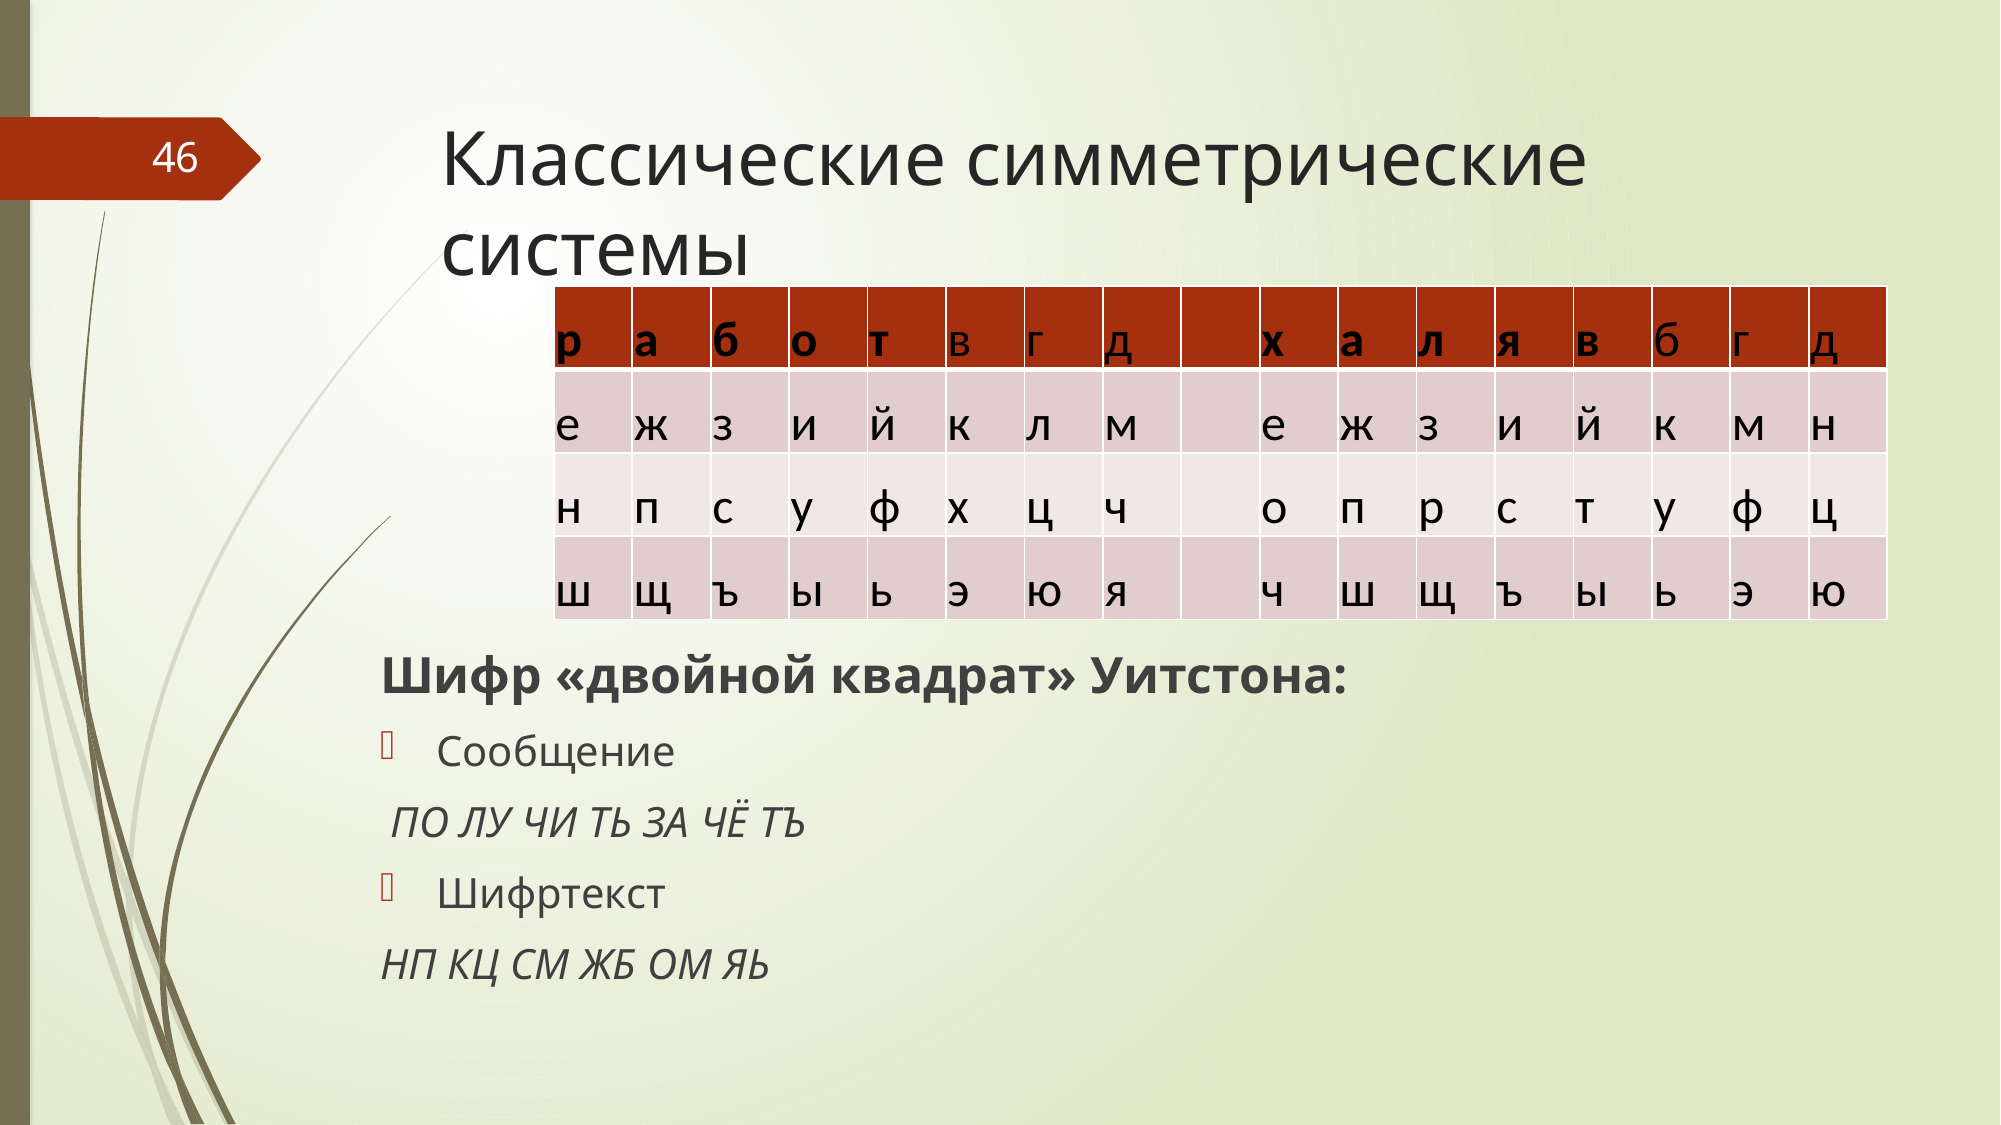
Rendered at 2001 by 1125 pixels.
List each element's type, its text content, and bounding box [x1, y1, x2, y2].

table_cell ю [1810, 537, 1886, 619]
table_cell л [1025, 372, 1102, 452]
table_cell ч [1261, 537, 1337, 619]
table_cell к [1653, 372, 1729, 452]
table_cell ю [1025, 537, 1102, 619]
table_cell х [947, 454, 1024, 535]
table_cell у [1653, 454, 1729, 535]
table_cell ц [1810, 454, 1886, 535]
table_cell е [555, 372, 631, 452]
table_header б [1653, 287, 1729, 367]
table_cell п [633, 454, 710, 535]
table_header д [1104, 287, 1180, 367]
table_cell ь [868, 537, 945, 619]
table_cell е [1261, 372, 1337, 452]
table_cell [1182, 454, 1259, 535]
table_cell ч [1104, 454, 1180, 535]
table_header [1182, 287, 1259, 367]
table_cell ы [1574, 537, 1651, 619]
slide_number 46 [87, 129, 216, 190]
table_cell ж [1339, 372, 1416, 452]
table_cell э [1731, 537, 1808, 619]
table_cell й [868, 372, 945, 452]
table_cell ц [1025, 454, 1102, 535]
table_cell о [1261, 454, 1337, 535]
table_cell н [1810, 372, 1886, 452]
table_cell з [1417, 372, 1494, 452]
table_header г [1025, 287, 1102, 367]
table_cell ш [555, 537, 631, 619]
table_header в [947, 287, 1024, 367]
table_cell с [1496, 454, 1573, 535]
table_header о [790, 287, 867, 367]
table_cell щ [1417, 537, 1494, 619]
table_cell ж [633, 372, 710, 452]
table_cell ф [868, 454, 945, 535]
table_header а [1339, 287, 1416, 367]
table_header д [1810, 287, 1886, 367]
list Шифр «двойной квадрат» Уитстона: Сообщение ПО ЛУ ЧИ ТЬ ЗА ЧЁ ТЪ Шифртекст НП КЦ СМ ЖБ ОМ ЯЬ [364, 636, 1888, 1086]
table_cell ъ [712, 537, 788, 619]
table_cell й [1574, 372, 1651, 452]
table_cell у [790, 454, 867, 535]
table_cell н [555, 454, 631, 535]
table_header г [1731, 287, 1808, 367]
table_cell ш [1339, 537, 1416, 619]
table_cell щ [633, 537, 710, 619]
table_cell и [790, 372, 867, 452]
table_header б [712, 287, 788, 367]
table_cell ь [1653, 537, 1729, 619]
table_header я [1496, 287, 1573, 367]
table_cell [1182, 537, 1259, 619]
table_cell с [712, 454, 788, 535]
table_cell к [947, 372, 1024, 452]
table_cell з [712, 372, 788, 452]
title Классические симметрические системы [425, 102, 1888, 313]
table_header т [868, 287, 945, 367]
table_cell ъ [1496, 537, 1573, 619]
table_header л [1417, 287, 1494, 367]
table_cell т [1574, 454, 1651, 535]
table_cell м [1104, 372, 1180, 452]
table_cell и [1496, 372, 1573, 452]
table_header в [1574, 287, 1651, 367]
table_cell р [1417, 454, 1494, 535]
table_cell э [947, 537, 1024, 619]
table_cell я [1104, 537, 1180, 619]
table_cell ы [790, 537, 867, 619]
table_cell ф [1731, 454, 1808, 535]
table_cell м [1731, 372, 1808, 452]
table_cell [1182, 372, 1259, 452]
table_cell п [1339, 454, 1416, 535]
table_header р [555, 287, 631, 367]
table_header а [633, 287, 710, 367]
table_header х [1261, 287, 1337, 367]
